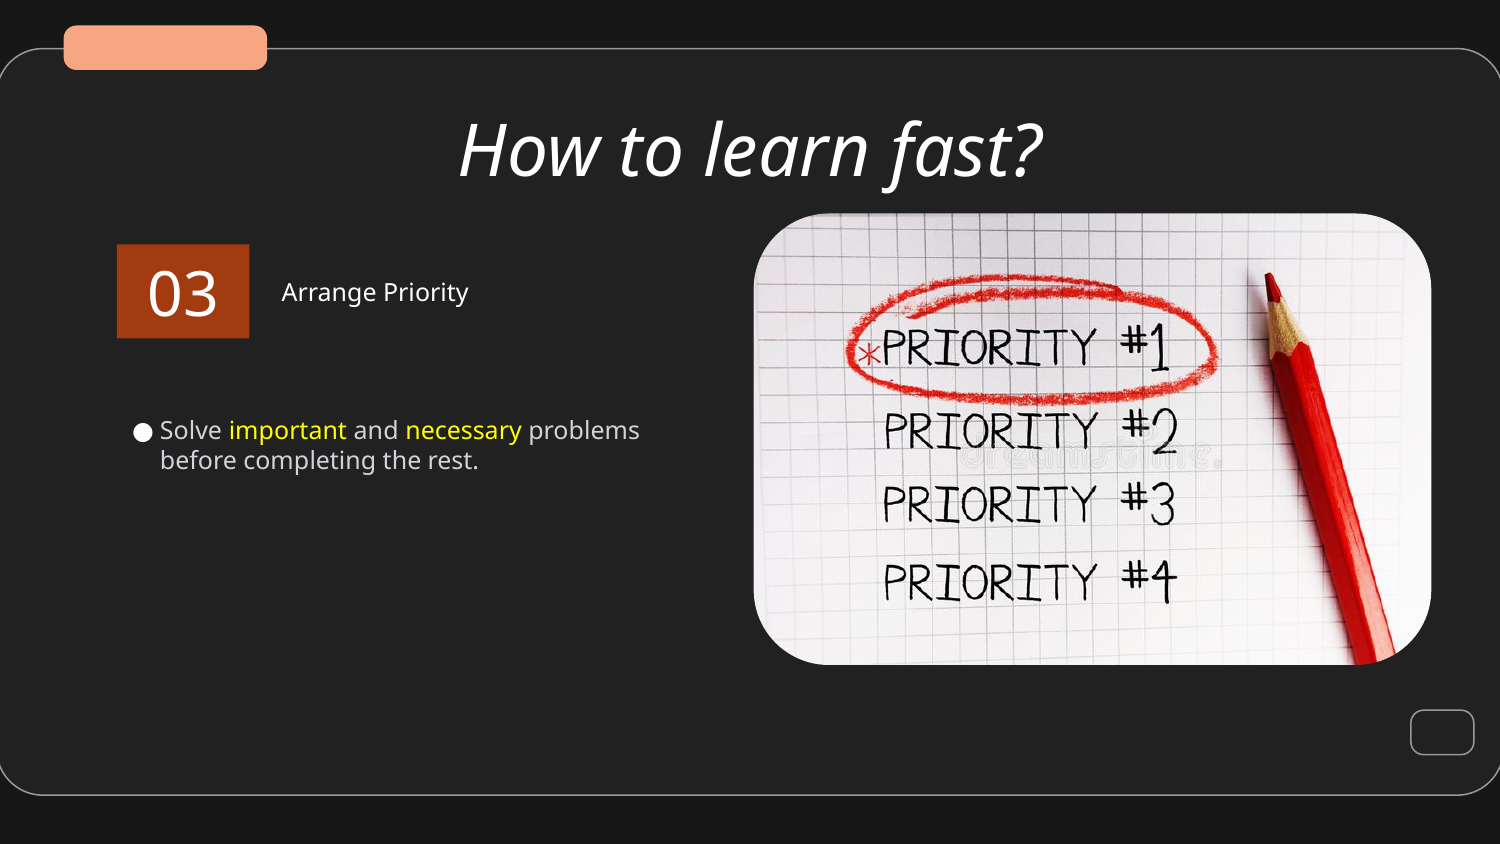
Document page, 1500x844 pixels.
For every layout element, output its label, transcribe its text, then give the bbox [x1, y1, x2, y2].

picture [753, 213, 1432, 666]
text_box 03 [116, 244, 250, 339]
title How to learn fast? [116, 88, 1383, 183]
subtitle Solve important and necessary problems before completing the rest. [116, 399, 734, 551]
text_box Arrange Priority [266, 244, 585, 339]
